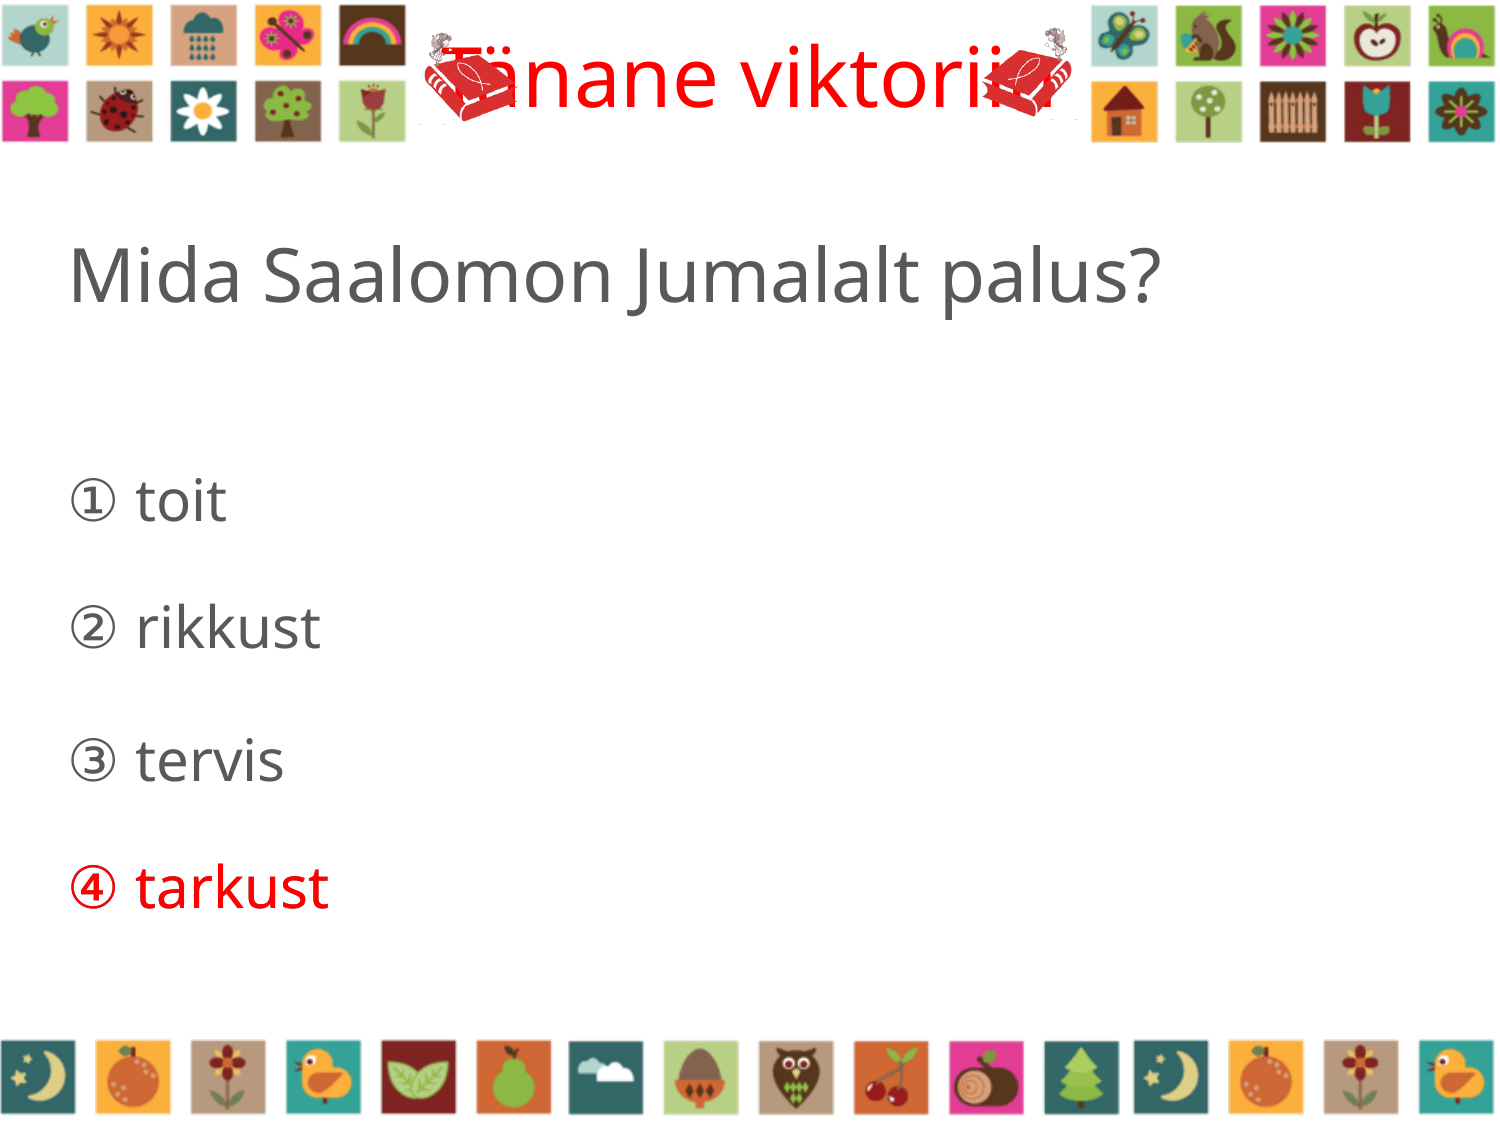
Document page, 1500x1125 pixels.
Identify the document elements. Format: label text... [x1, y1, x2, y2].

text_box ④ tarkust [53, 842, 1483, 928]
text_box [0, 1028, 1500, 1118]
picture [950, 3, 1500, 150]
text_box Tänane viktoriin [547, 16, 1078, 131]
text_box ③ tervis [53, 716, 1483, 801]
picture [0, 3, 550, 150]
text_box ① toit [53, 456, 1436, 541]
text_box Mida Saalomon Jumalalt palus? [53, 219, 1436, 325]
text_box ② rikkust [53, 582, 1436, 668]
